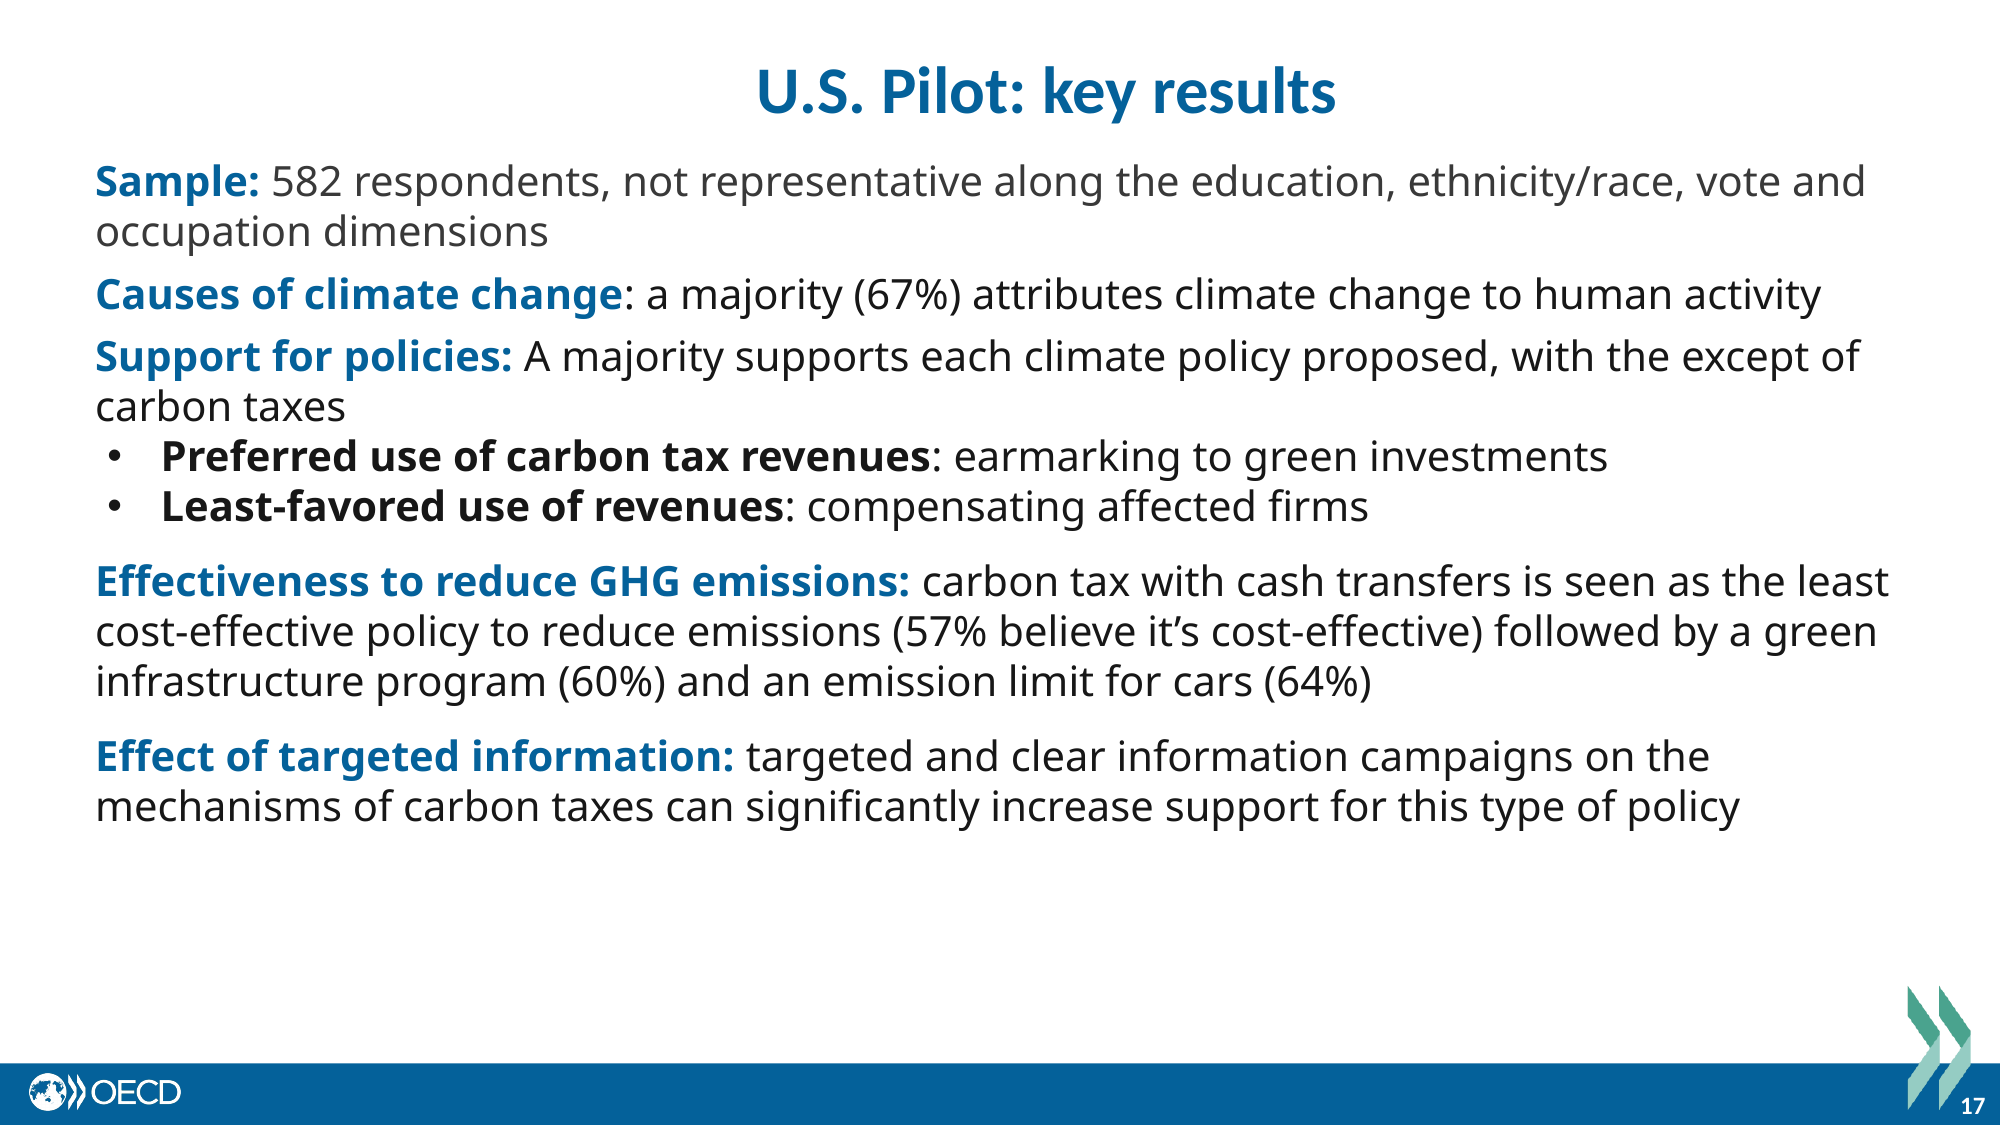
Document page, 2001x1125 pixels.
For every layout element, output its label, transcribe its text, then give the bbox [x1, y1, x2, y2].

picture [1867, 978, 2000, 1125]
list Sample: 582 respondents, not representative along the education, ethnicity/race, vote and occupation dimensions Causes of climate change: a majority (67%) attributes climate change to human activity Support for policies: A majority supports each climate policy proposed, with the except of carbon taxes Preferred use of carbon tax revenues: earmarking to green investments Least-favored use of revenues: compensating affected firms Effectiveness to reduce GHG emissions: carbon tax with cash transfers is seen as the least cost-effective policy to reduce emissions (57% believe it’s cost-effective) followed by a green infrastructure program (60%) and an emission limit for cars (64%) Effect of targeted information: targeted and clear information campaigns on the mechanisms of carbon taxes can significantly increase support for this type of policy [70, 147, 1965, 989]
picture [29, 1073, 181, 1111]
title U.S. Pilot: key results [236, 38, 1859, 207]
